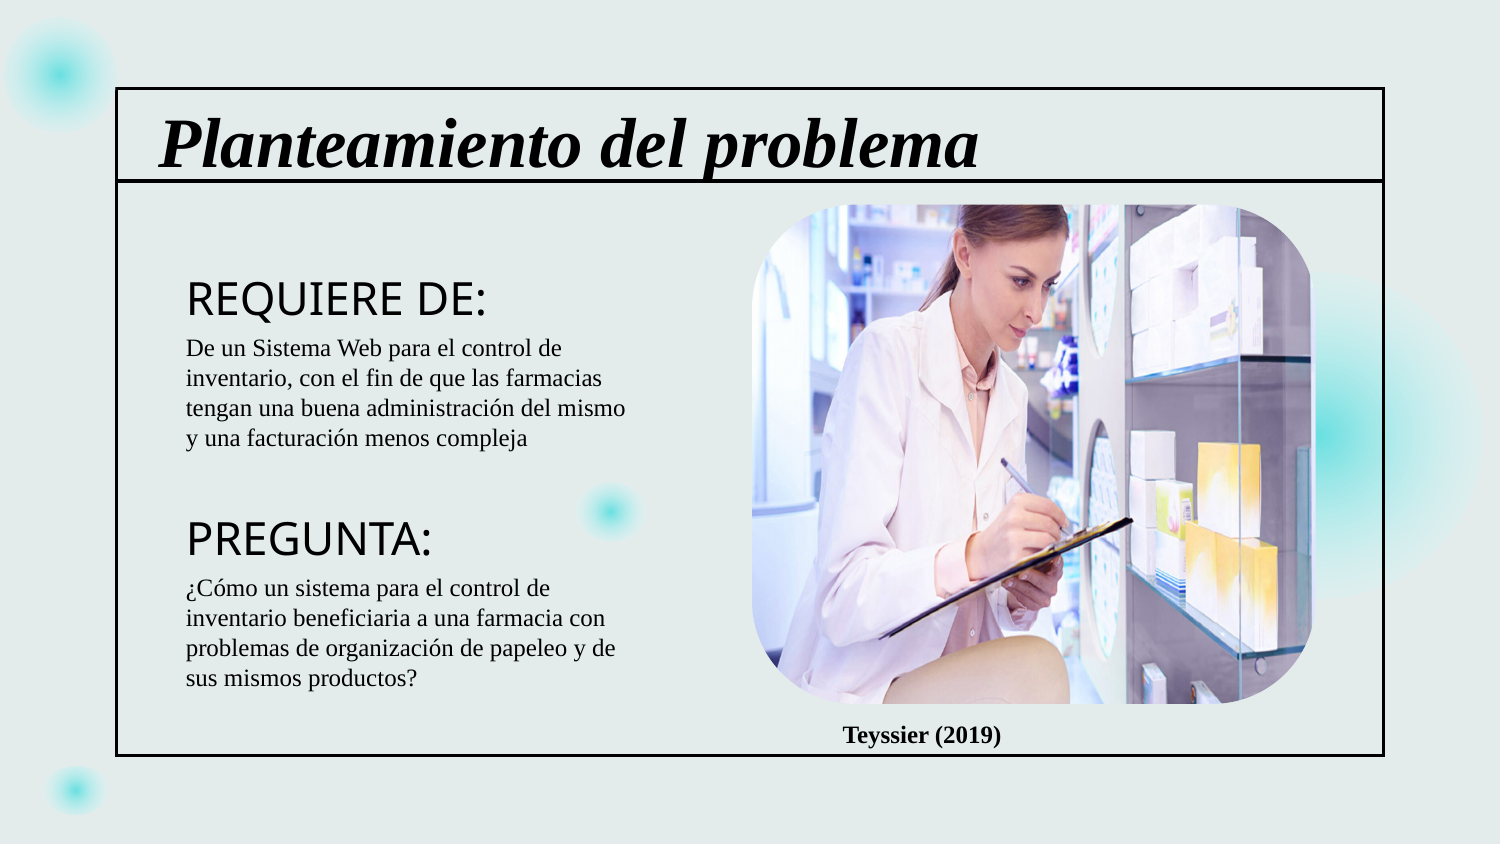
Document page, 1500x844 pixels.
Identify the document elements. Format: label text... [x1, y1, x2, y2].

text_box [3, 16, 117, 134]
title Planteamiento del problema [143, 88, 1239, 192]
text_box [41, 765, 110, 815]
title PREGUNTA: [170, 513, 646, 561]
text_box [575, 481, 646, 542]
text_box Teyssier (2019) [827, 703, 1326, 764]
title REQUIERE DE: [170, 273, 646, 322]
picture [751, 204, 1316, 705]
subtitle ¿Cómo un sistema para el control de inventario beneficiaria a una farmacia con problemas de organización de papeleo y de sus mismos productos? [170, 563, 646, 700]
subtitle De un Sistema Web para el control de inventario, con el fin de que las farmacias tengan una buena administración del mismo y una facturación menos compleja [170, 323, 646, 460]
